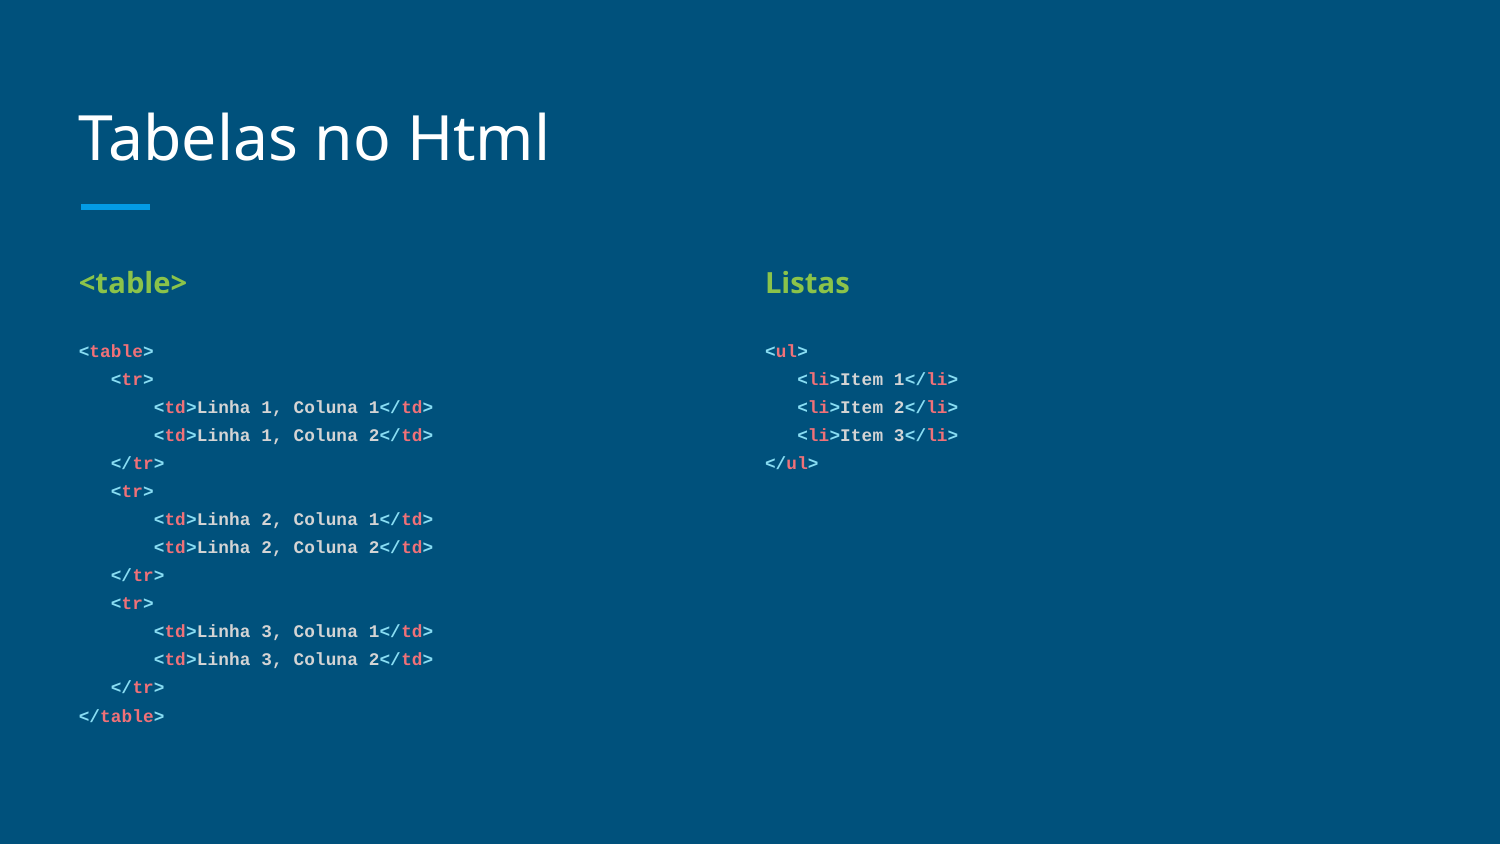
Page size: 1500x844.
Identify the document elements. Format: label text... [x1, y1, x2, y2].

list <table> <table> <tr> <td>Linha 1, Coluna 1</td> <td>Linha 1, Coluna 2</td> </tr> <tr> <td>Linha 2, Coluna 1</td> <td>Linha 2, Coluna 2</td> </tr> <tr> <td>Linha 3, Coluna 1</td> <td>Linha 3, Coluna 2</td> </tr> </table> [63, 244, 720, 741]
text_box Listas <ul> <li>Item 1</li> <li>Item 2</li> <li>Item 3</li> </ul> [750, 244, 1243, 737]
title Tabelas no Html [63, 75, 1437, 188]
